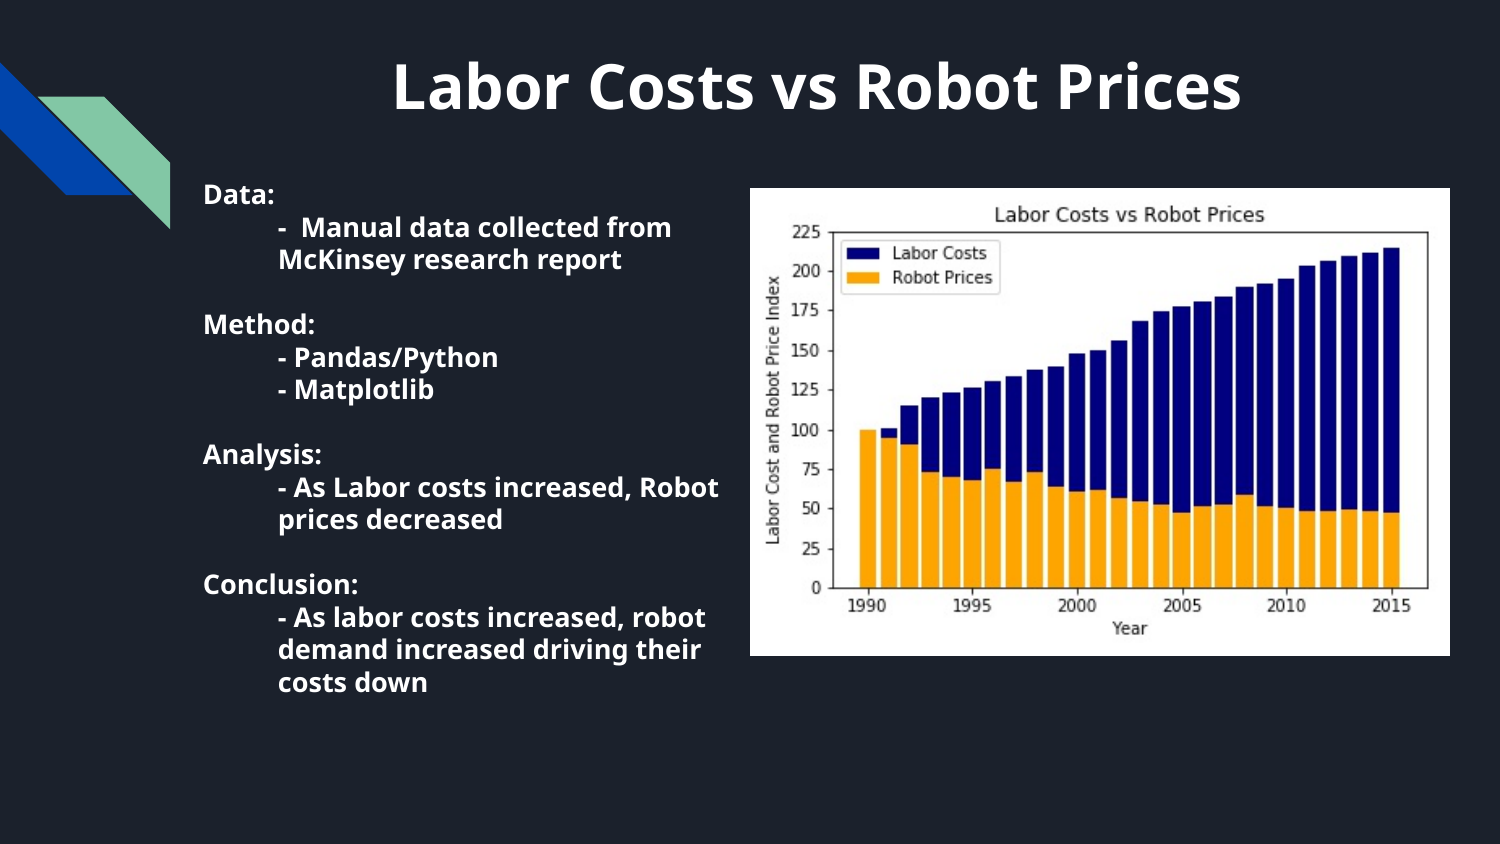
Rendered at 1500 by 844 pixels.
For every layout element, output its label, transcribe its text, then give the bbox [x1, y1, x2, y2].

text_box Labor Costs vs Robot Prices [221, 32, 1414, 154]
picture [749, 188, 1451, 656]
text_box Data: - Manual data collected from McKinsey research report Method: - Pandas/Python - Matplotlib Analysis: - As Labor costs increased, Robot prices decreased Conclusion: - As labor costs increased, robot demand increased driving their costs down [187, 162, 750, 762]
